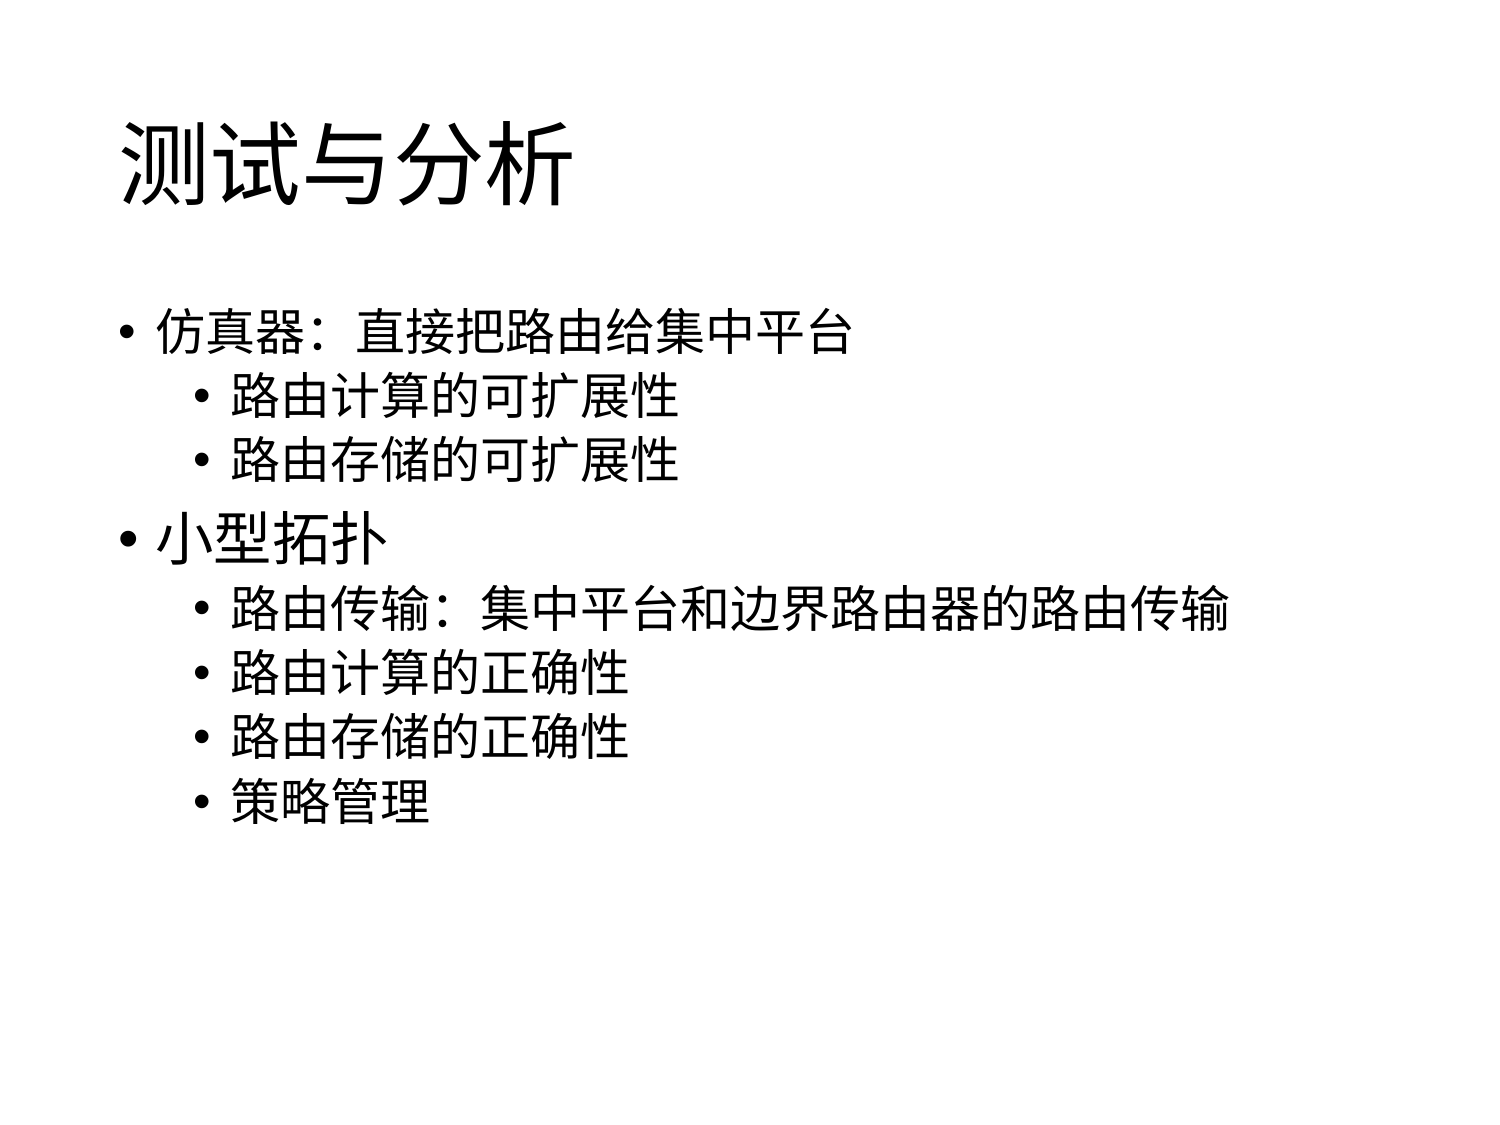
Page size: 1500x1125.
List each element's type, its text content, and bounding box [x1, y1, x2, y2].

title 测试与分析 [103, 59, 1397, 278]
list 仿真器：直接把路由给集中平台 路由计算的可扩展性 路由存储的可扩展性 小型拓扑 路由传输：集中平台和边界路由器的路由传输 路由计算的正确性 路由存储的正确性 策略管理 [103, 299, 1397, 1014]
